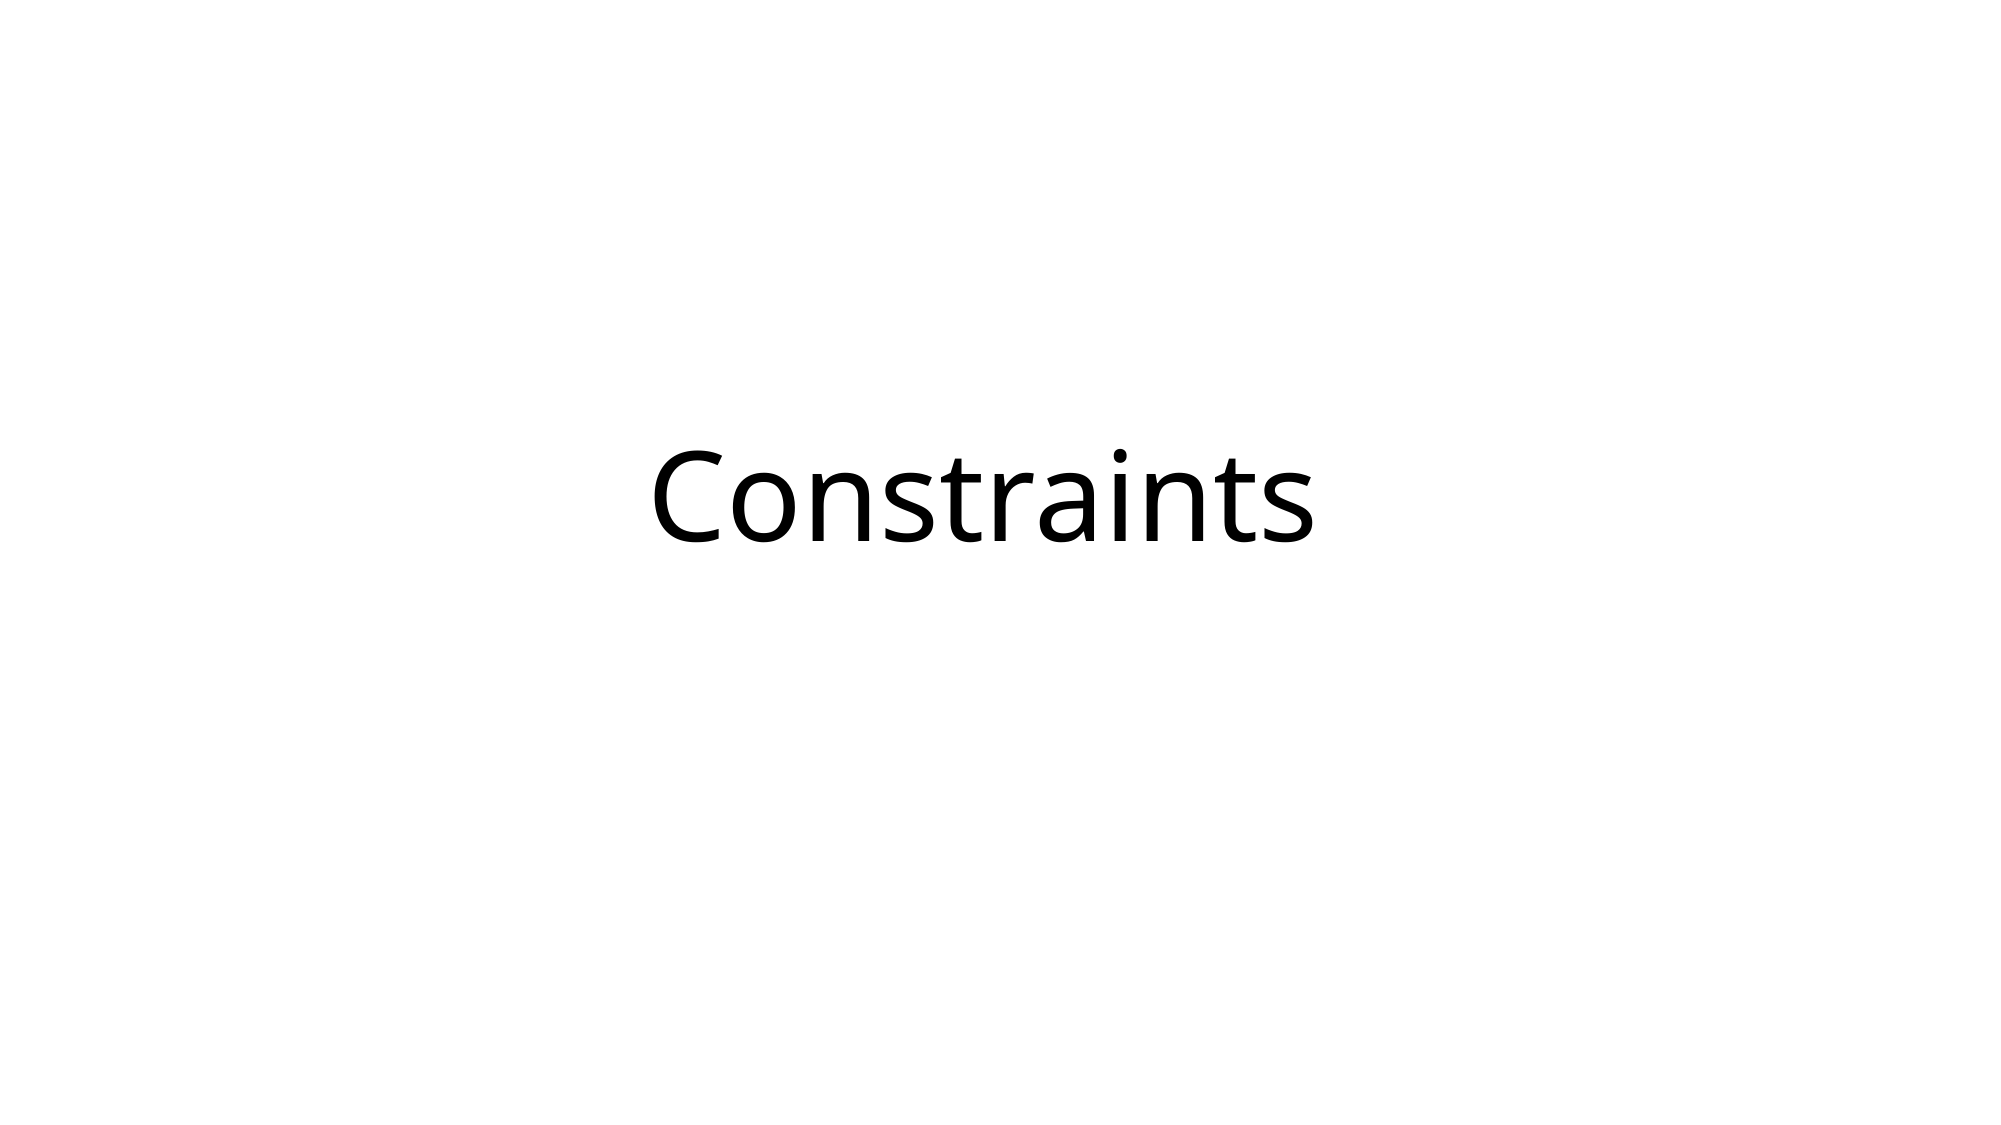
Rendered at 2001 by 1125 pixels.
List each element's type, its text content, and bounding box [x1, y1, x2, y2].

title Constraints [249, 184, 1750, 576]
